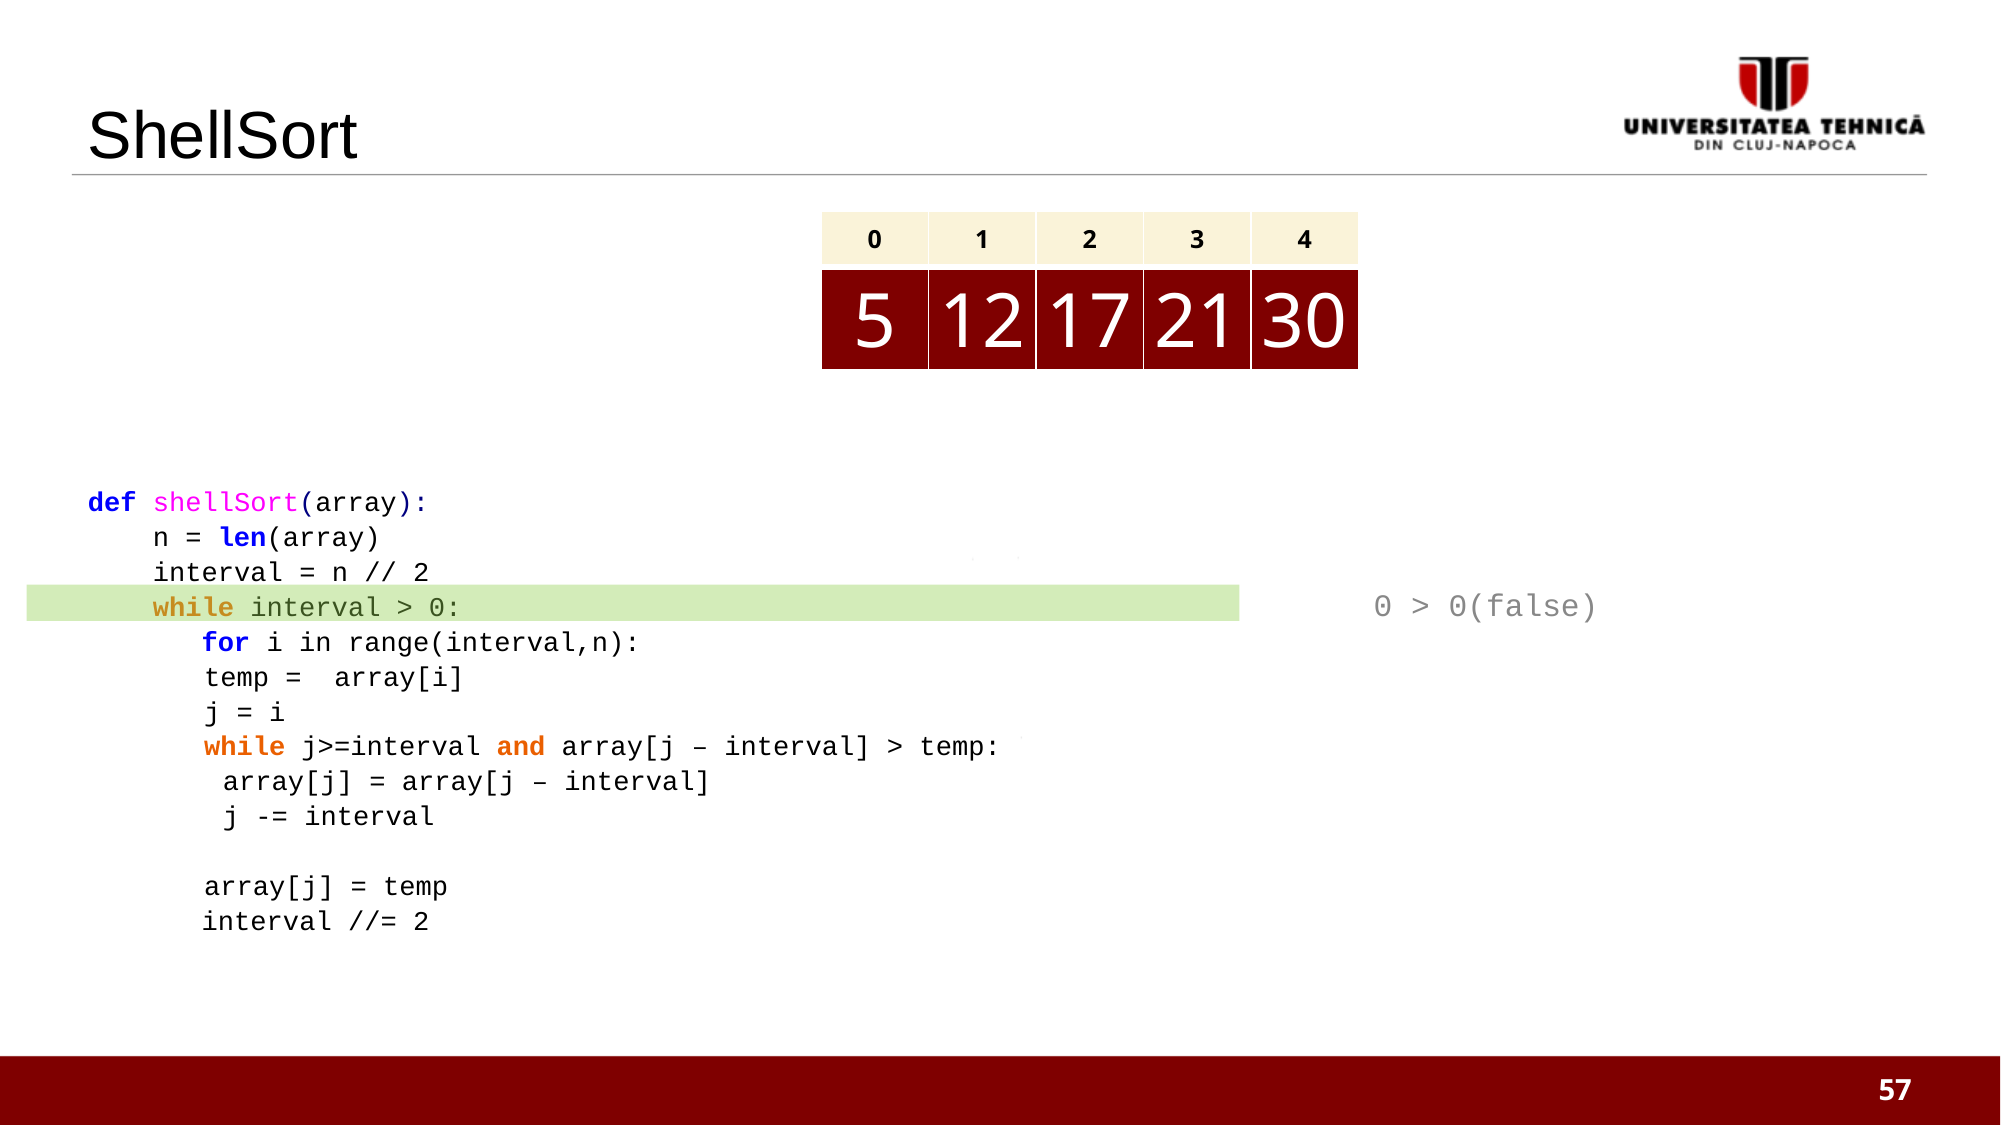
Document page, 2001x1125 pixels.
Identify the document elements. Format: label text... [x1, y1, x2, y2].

table_cell 12 [929, 270, 1035, 369]
list def shellSort(array): n = len(array) interval = n // 2 while interval > 0: for i in range(interval,n): temp = array[i] j = i while j>=interval and array[j – interval] > temp: array[j] = array[j – interval] j -= interval array[j] = temp interval //= 2 [72, 474, 1313, 1041]
table_header 1 [929, 212, 1035, 264]
text_box ShellSort [72, 84, 738, 179]
table_cell 30 [1252, 270, 1358, 369]
table_cell 17 [1037, 270, 1143, 369]
text_box [26, 584, 1240, 621]
table_header 3 [1144, 212, 1250, 264]
table_header 4 [1252, 212, 1358, 264]
table_cell 21 [1144, 270, 1250, 369]
slide_number 57 [1753, 1065, 1928, 1117]
list 0 > 0(false) [1358, 477, 1905, 1044]
table_cell 5 [822, 270, 928, 369]
picture [0, 0, 2001, 1125]
table_header 0 [822, 212, 928, 264]
table_header 2 [1037, 212, 1143, 264]
